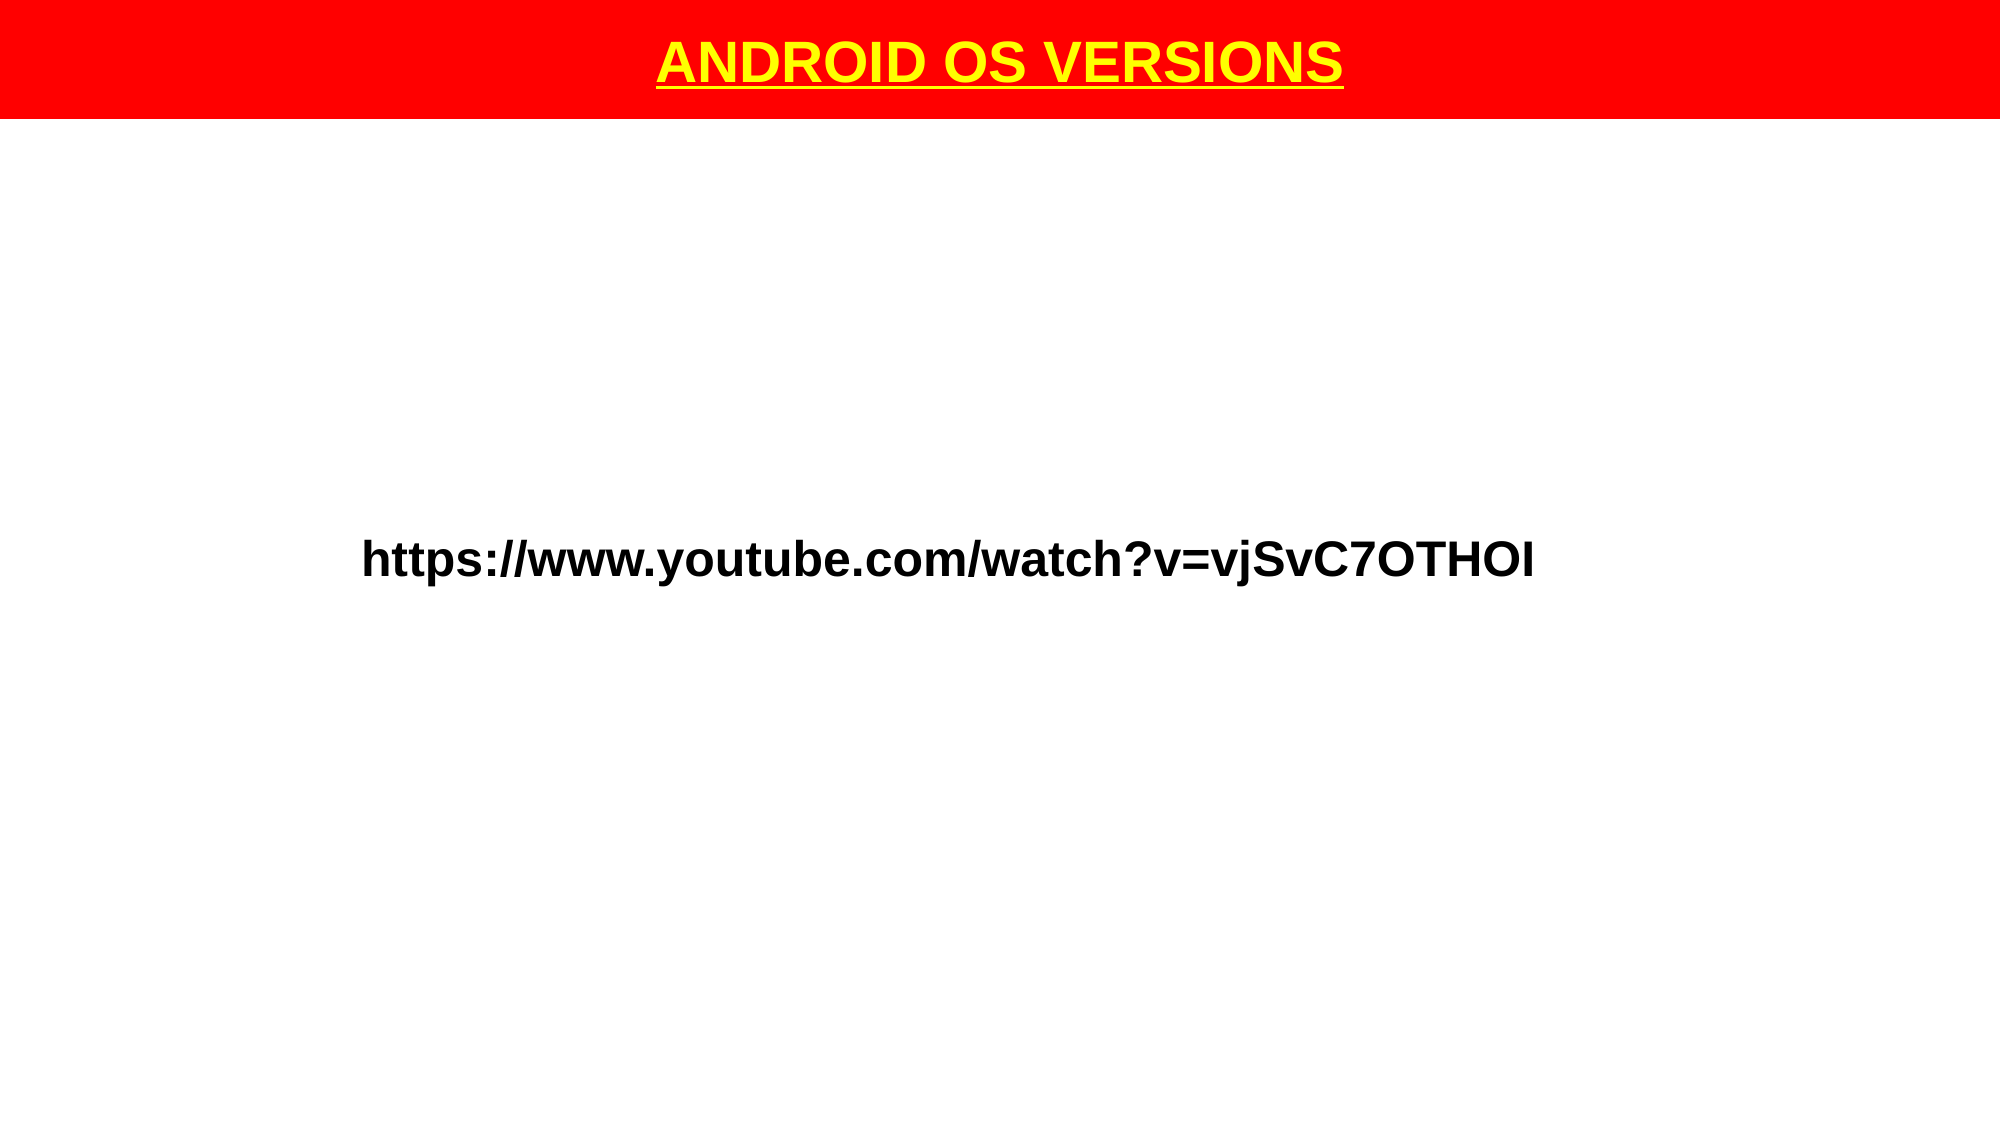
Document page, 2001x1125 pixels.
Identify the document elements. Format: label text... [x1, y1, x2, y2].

text_box ANDROID OS VERSIONS [0, 0, 2000, 120]
text_box https://www.youtube.com/watch?v=vjSvC7OTHOI [345, 518, 1667, 594]
